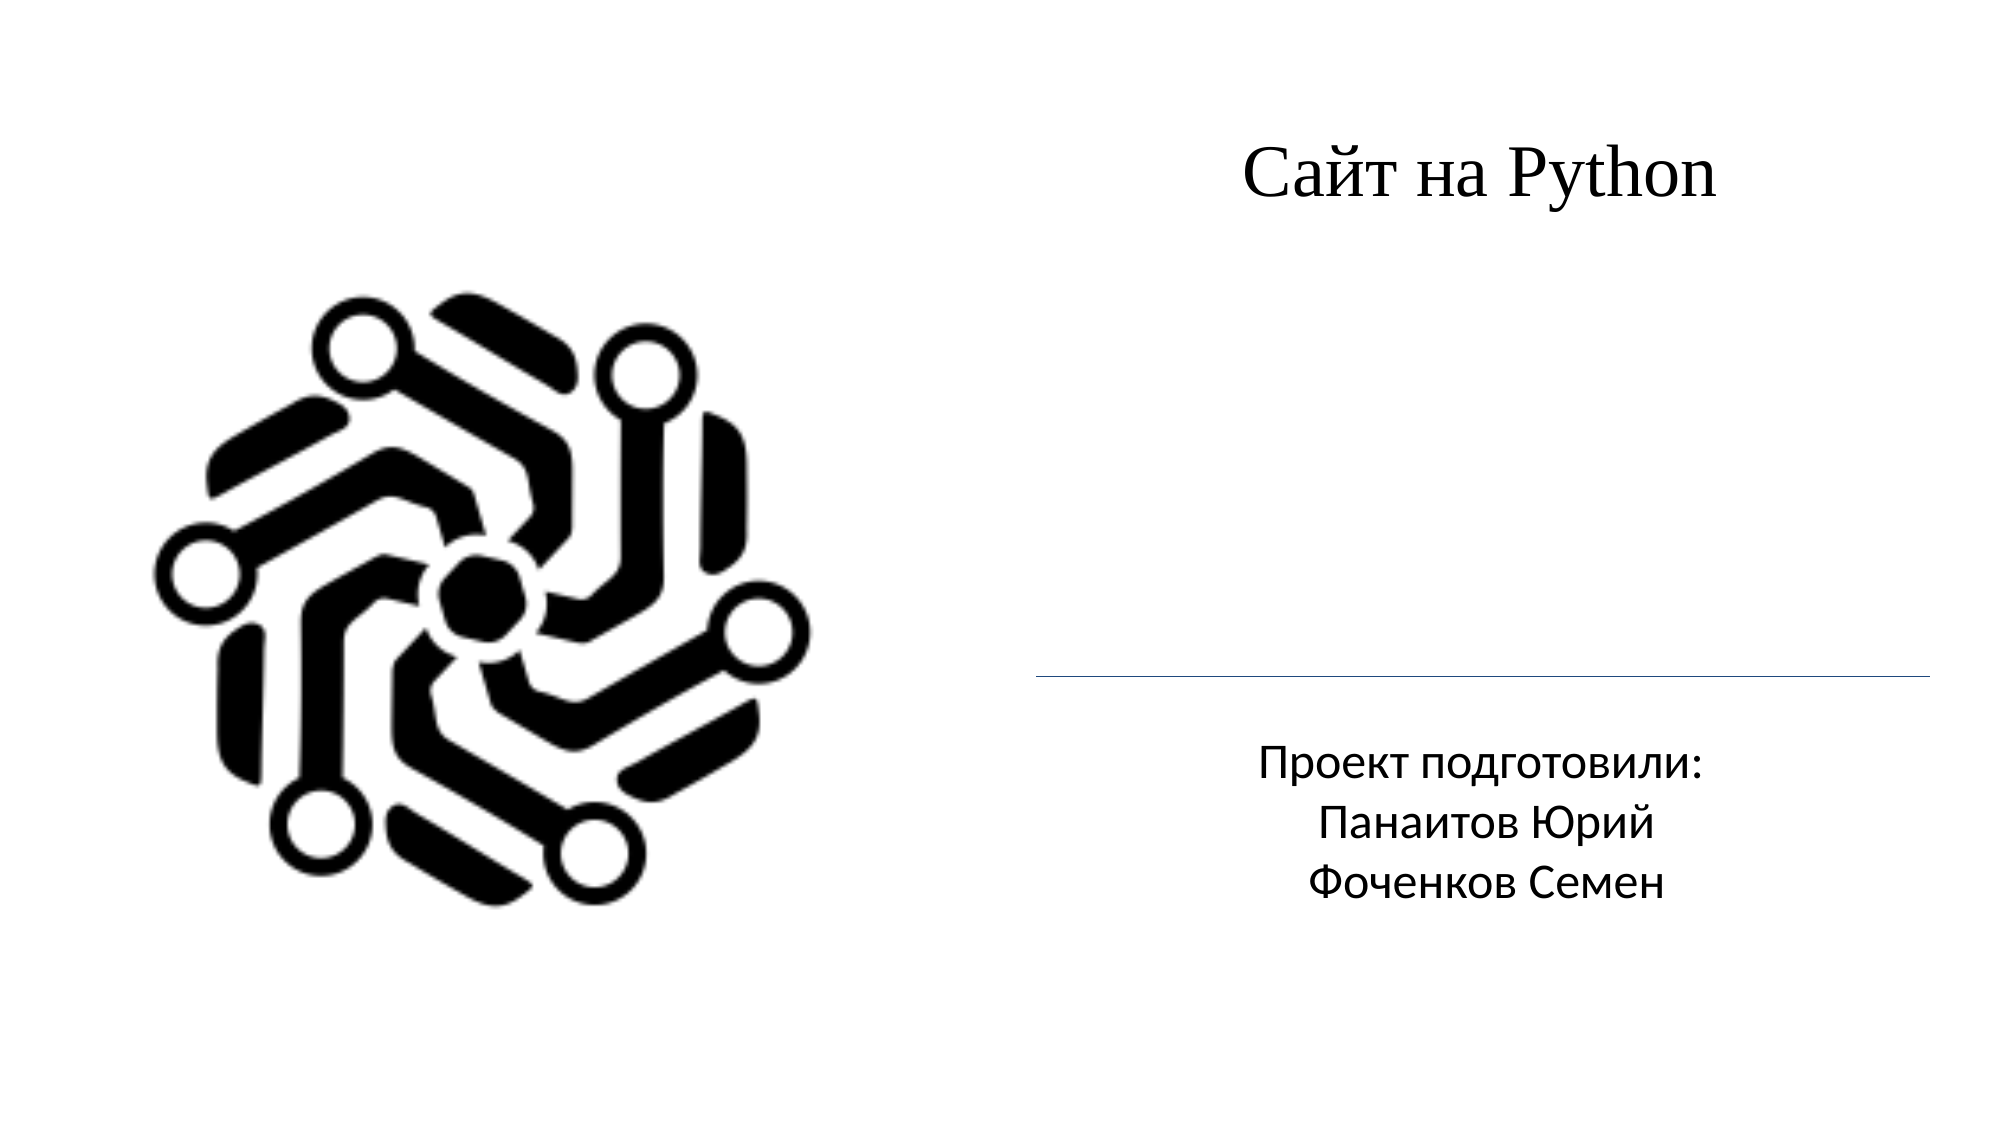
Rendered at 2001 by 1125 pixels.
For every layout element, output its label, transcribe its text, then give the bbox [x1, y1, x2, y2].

title Сайт на Python [1035, 122, 1926, 303]
picture [137, 246, 832, 956]
subtitle Проект подготовили: Панаитов Юрий Фоченков Семен [999, 733, 1974, 977]
